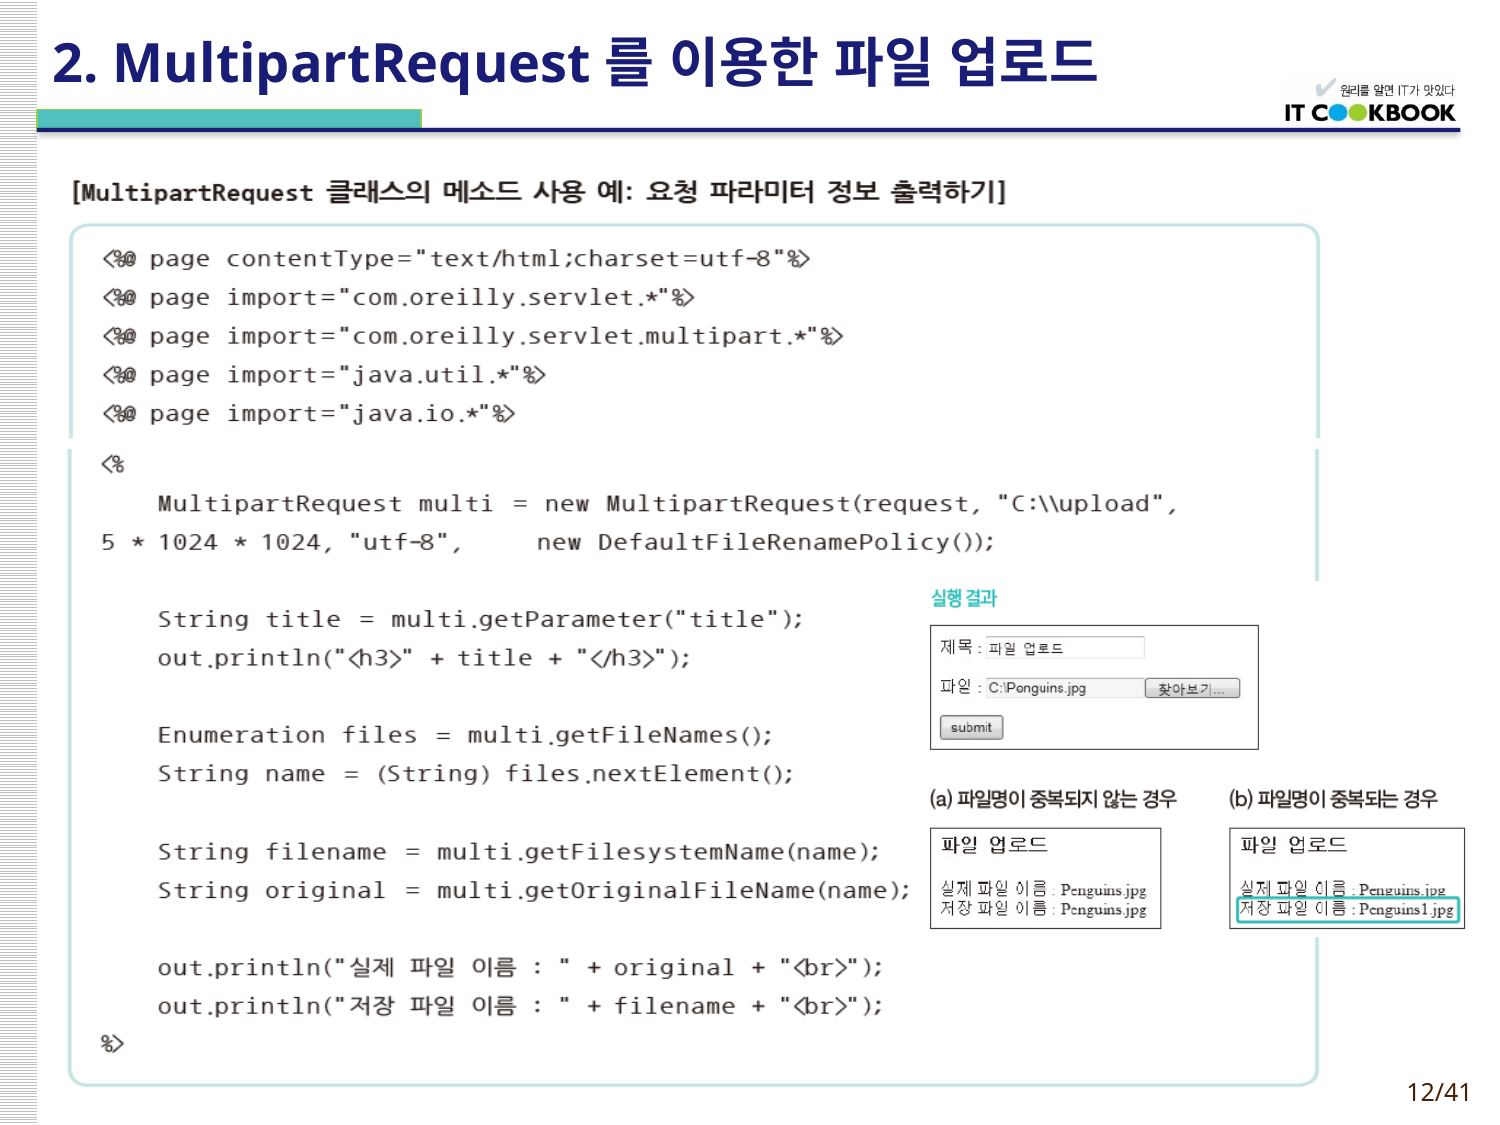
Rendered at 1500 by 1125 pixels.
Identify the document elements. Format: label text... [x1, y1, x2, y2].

picture [1281, 75, 1459, 123]
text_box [52, 172, 1329, 1091]
picture [917, 581, 1475, 937]
title 2. MultipartRequest를 이용한 파일 업로드 [37, 13, 1278, 109]
